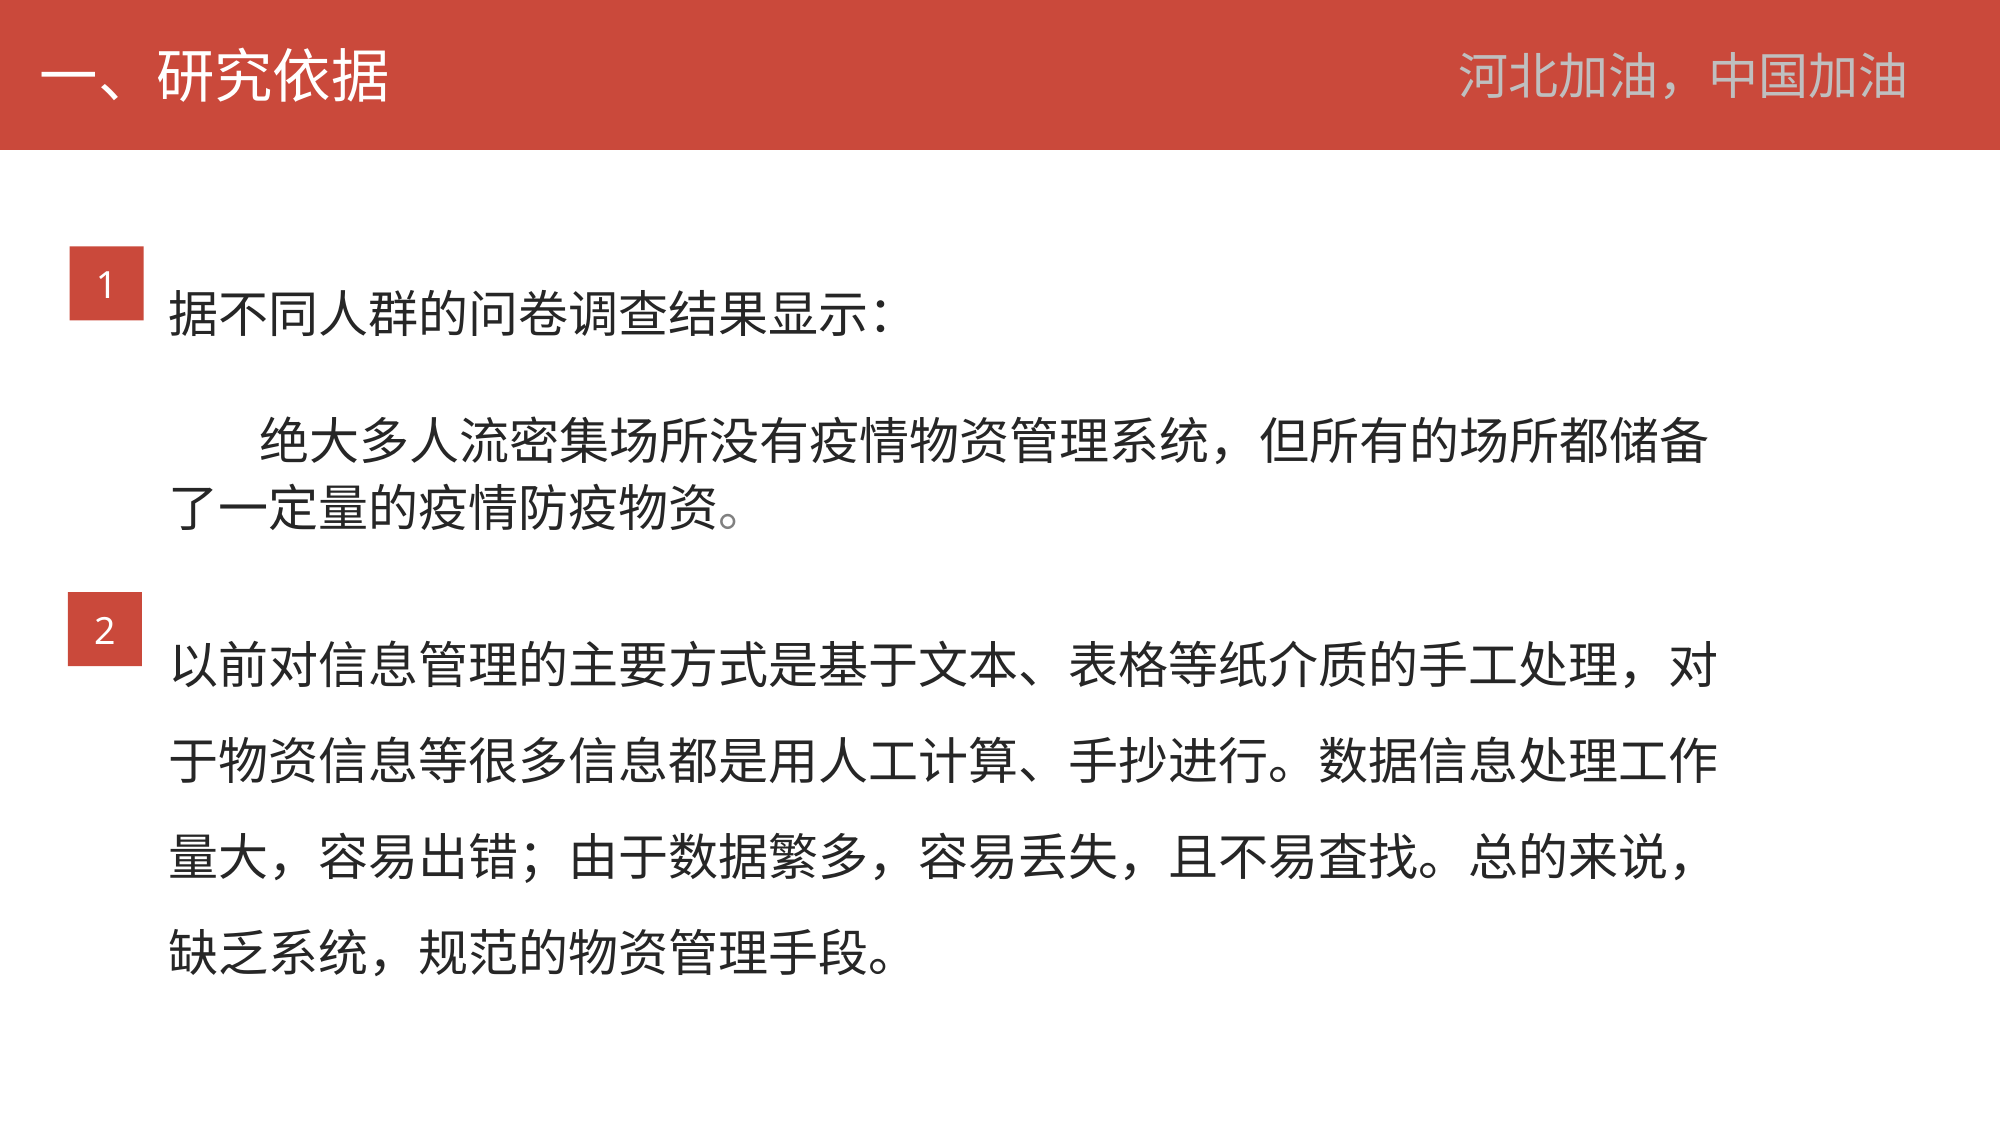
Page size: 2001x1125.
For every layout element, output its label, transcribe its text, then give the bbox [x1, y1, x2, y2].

text_box [0, 0, 2000, 151]
text_box 河北加油，中国加油 [1443, 37, 1964, 113]
text_box 据不同人群的问卷调查结果显示： 绝大多人流密集场所没有疫情物资管理系统，但所有的场所都储备了一定量的疫情防疫物资。 以前对信息管理的主要方式是基于文本、表格等纸介质的手工处理，对于物资信息等很多信息都是用人工计算、手抄进行。数据信息处理工作量大，容易出错；由于数据繁多，容易丢失，且不易査找。总的来说，缺乏系统，规范的物资管理手段。 [153, 162, 1751, 1125]
text_box 2 [67, 591, 143, 667]
text_box 1 [69, 245, 145, 321]
text_box 一、研究依据 [25, 32, 405, 117]
